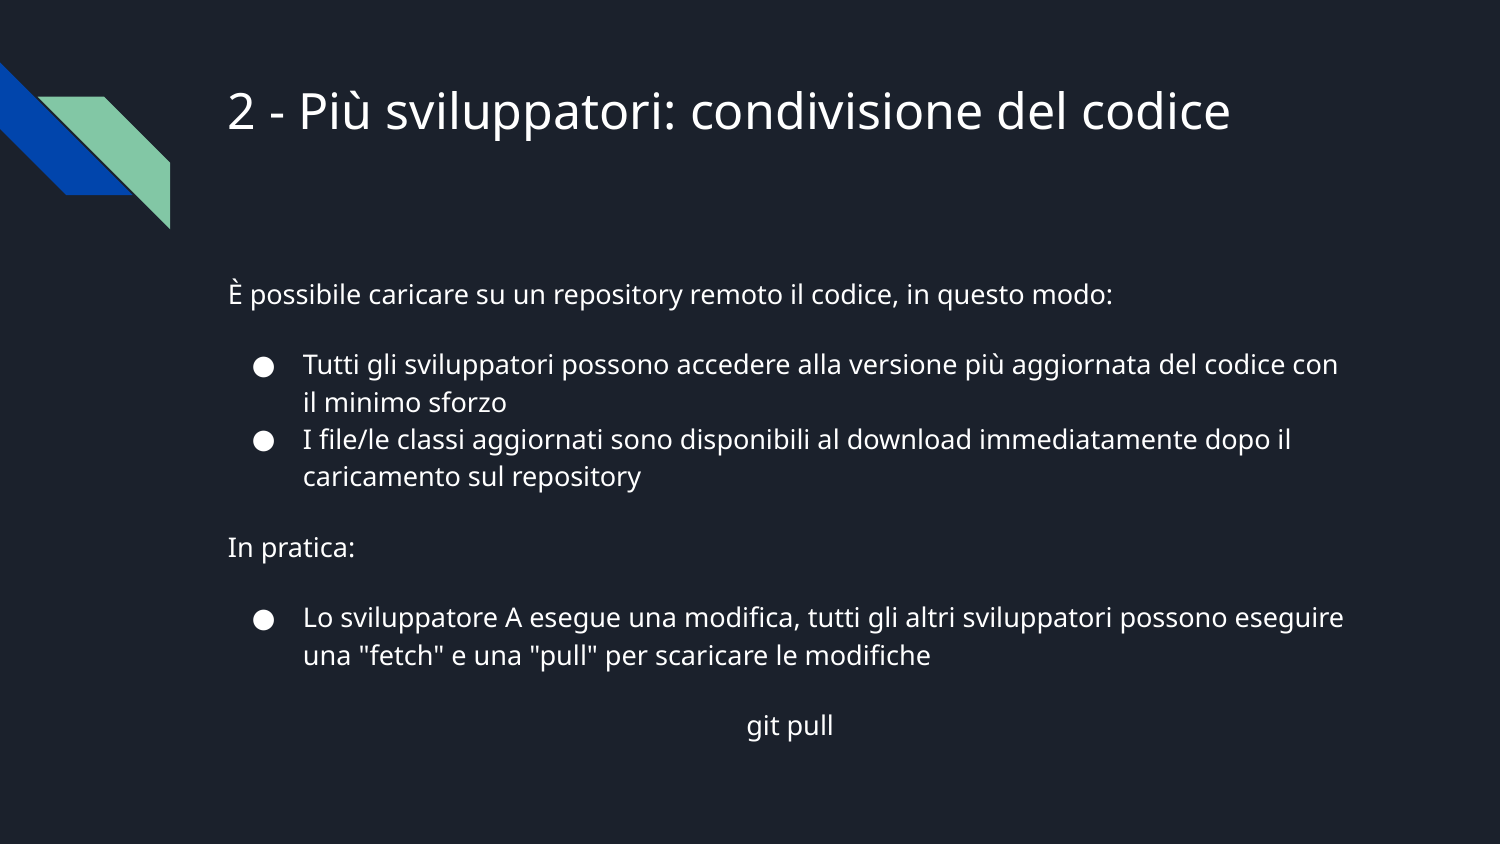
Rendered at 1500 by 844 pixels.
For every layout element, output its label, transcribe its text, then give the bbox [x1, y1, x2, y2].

title 2 - Più sviluppatori: condivisione del codice [212, 64, 1368, 215]
list È possibile caricare su un repository remoto il codice, in questo modo: Tutti gli sviluppatori possono accedere alla versione più aggiornata del codice con il minimo sforzo I file/le classi aggiornati sono disponibili al download immediatamente dopo il caricamento sul repository In pratica: Lo sviluppatore A esegue una modifica, tutti gli altri sviluppatori possono eseguire una "fetch" e una "pull" per scaricare le modifiche git pull [212, 257, 1368, 735]
